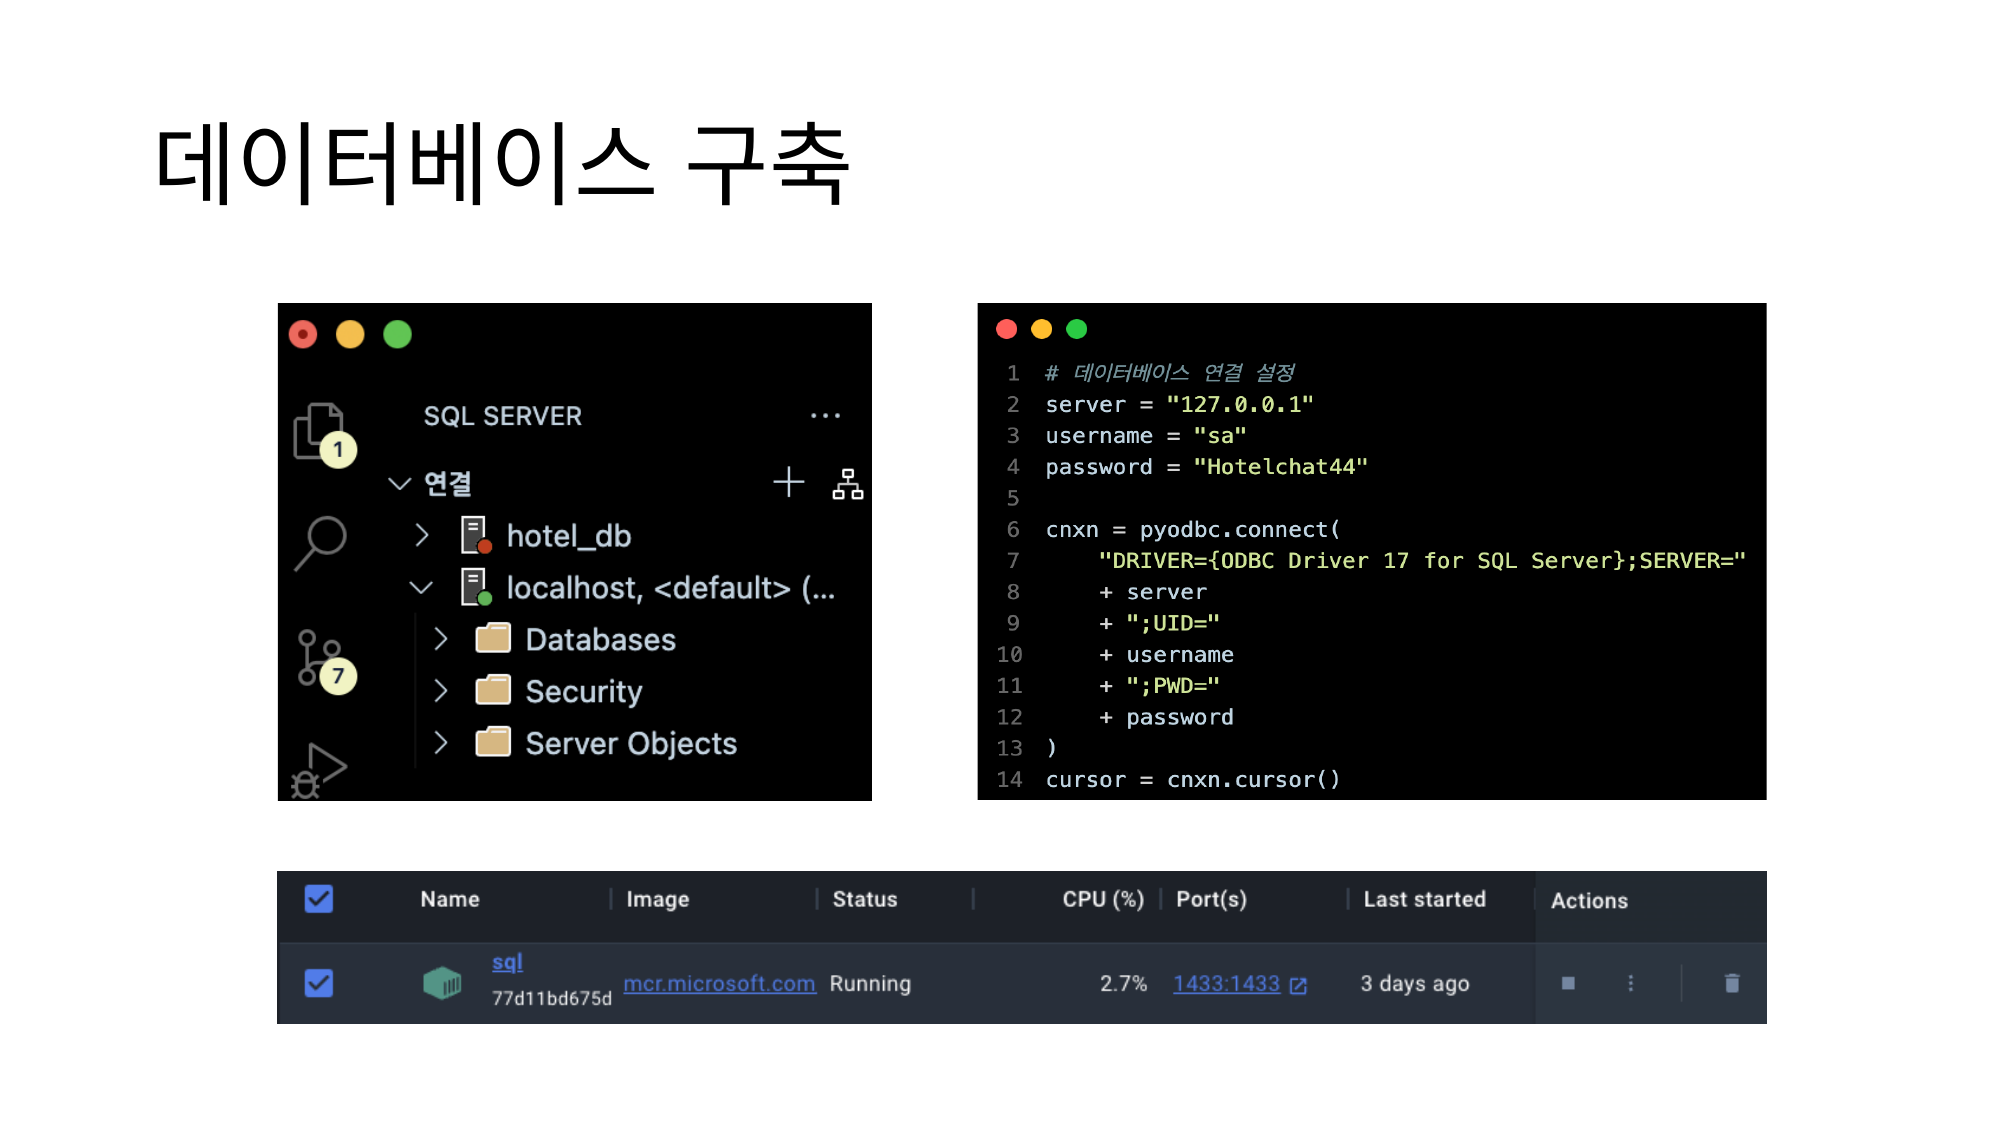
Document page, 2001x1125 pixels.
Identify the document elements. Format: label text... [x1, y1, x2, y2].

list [277, 871, 1767, 1024]
picture [277, 303, 872, 801]
title 데이터베이스 구축 [137, 59, 1863, 278]
picture [977, 303, 1767, 800]
